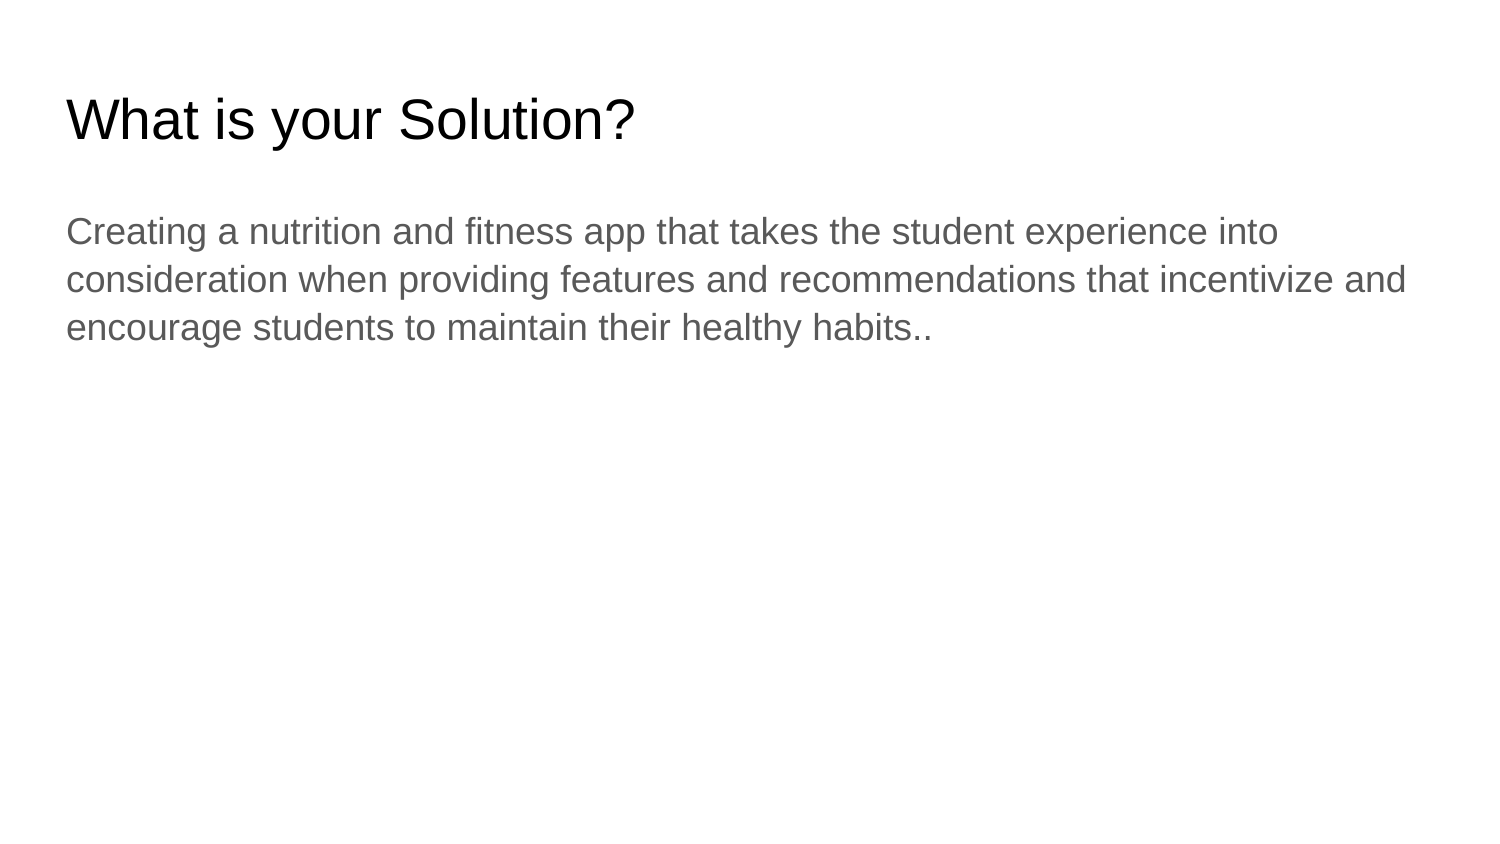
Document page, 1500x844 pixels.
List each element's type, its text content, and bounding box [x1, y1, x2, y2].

list Creating a nutrition and fitness app that takes the student experience into consideration when providing features and recommendations that incentivize and encourage students to maintain their healthy habits.. [51, 189, 1449, 750]
title What is your Solution? [51, 72, 1449, 167]
